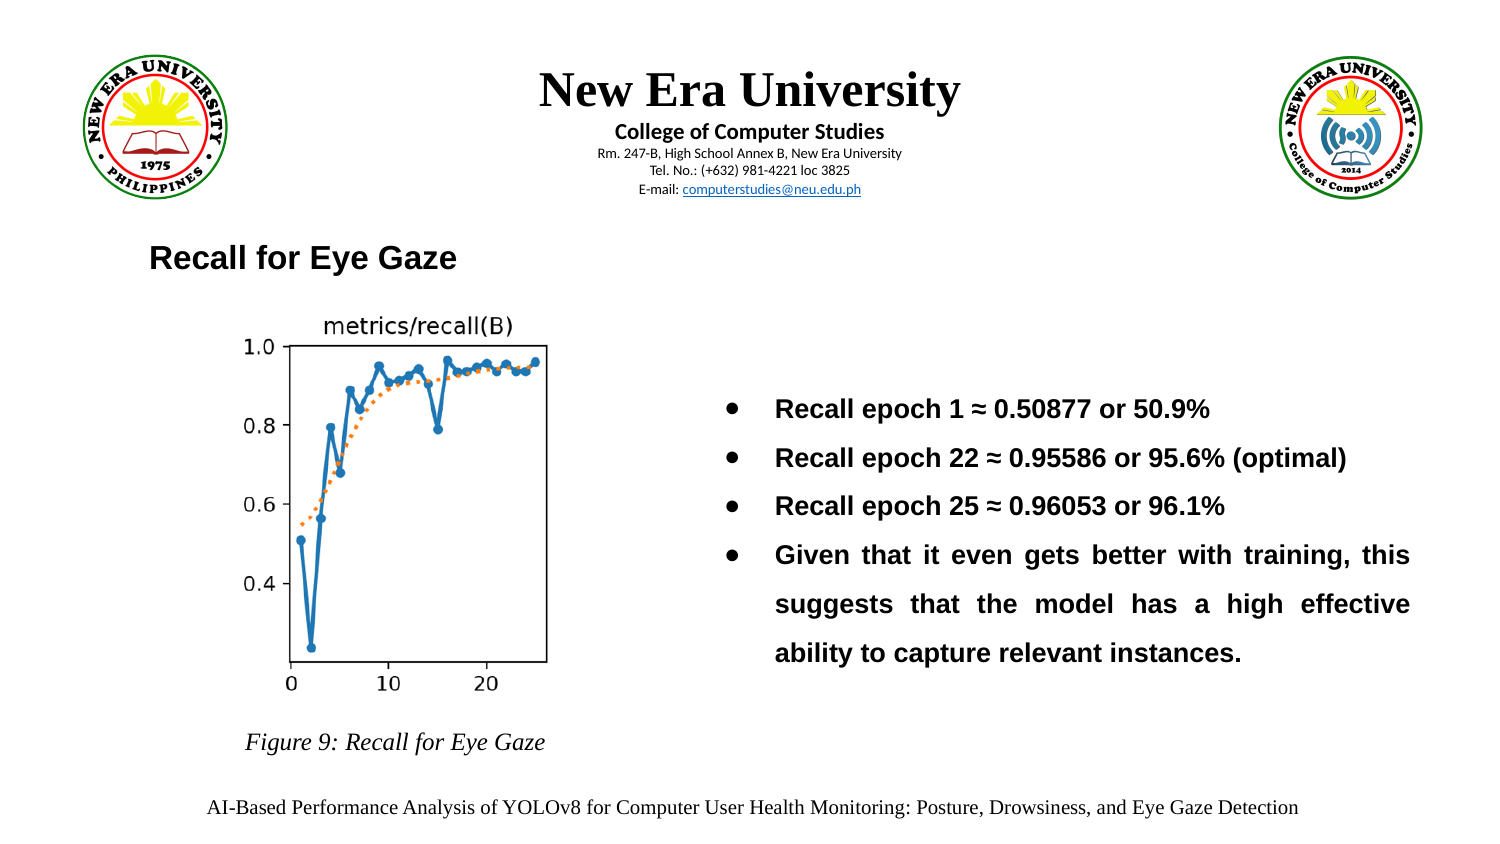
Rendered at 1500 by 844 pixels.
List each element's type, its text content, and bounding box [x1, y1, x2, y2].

picture [1276, 52, 1426, 202]
text_box New Era University College of Computer Studies Rm. 247-B, High School Annex B, New Era University Tel. No.: (+632) 981-4221 loc 3825 E-mail: computerstudies@neu.edu.ph [503, 47, 996, 207]
text_box AI-Based Performance Analysis of YOLOv8 for Computer User Health Monitoring: Posture, Drowsiness, and Eye Gaze Detection [12, 778, 1494, 844]
picture [75, 46, 236, 207]
text_box Recall for Eye Gaze [134, 221, 904, 303]
text_box Figure 9: Recall for Eye Gaze [149, 705, 642, 770]
text_box Recall epoch 1 ≈ 0.50877 or 50.9% Recall epoch 22 ≈ 0.95586 or 95.6% (optimal) Recall epoch 25 ≈ 0.96053 or 96.1% Given that it even gets better with training, this suggests that the model has a high effective ability to capture relevant instances. [685, 360, 1425, 747]
picture [233, 305, 558, 702]
